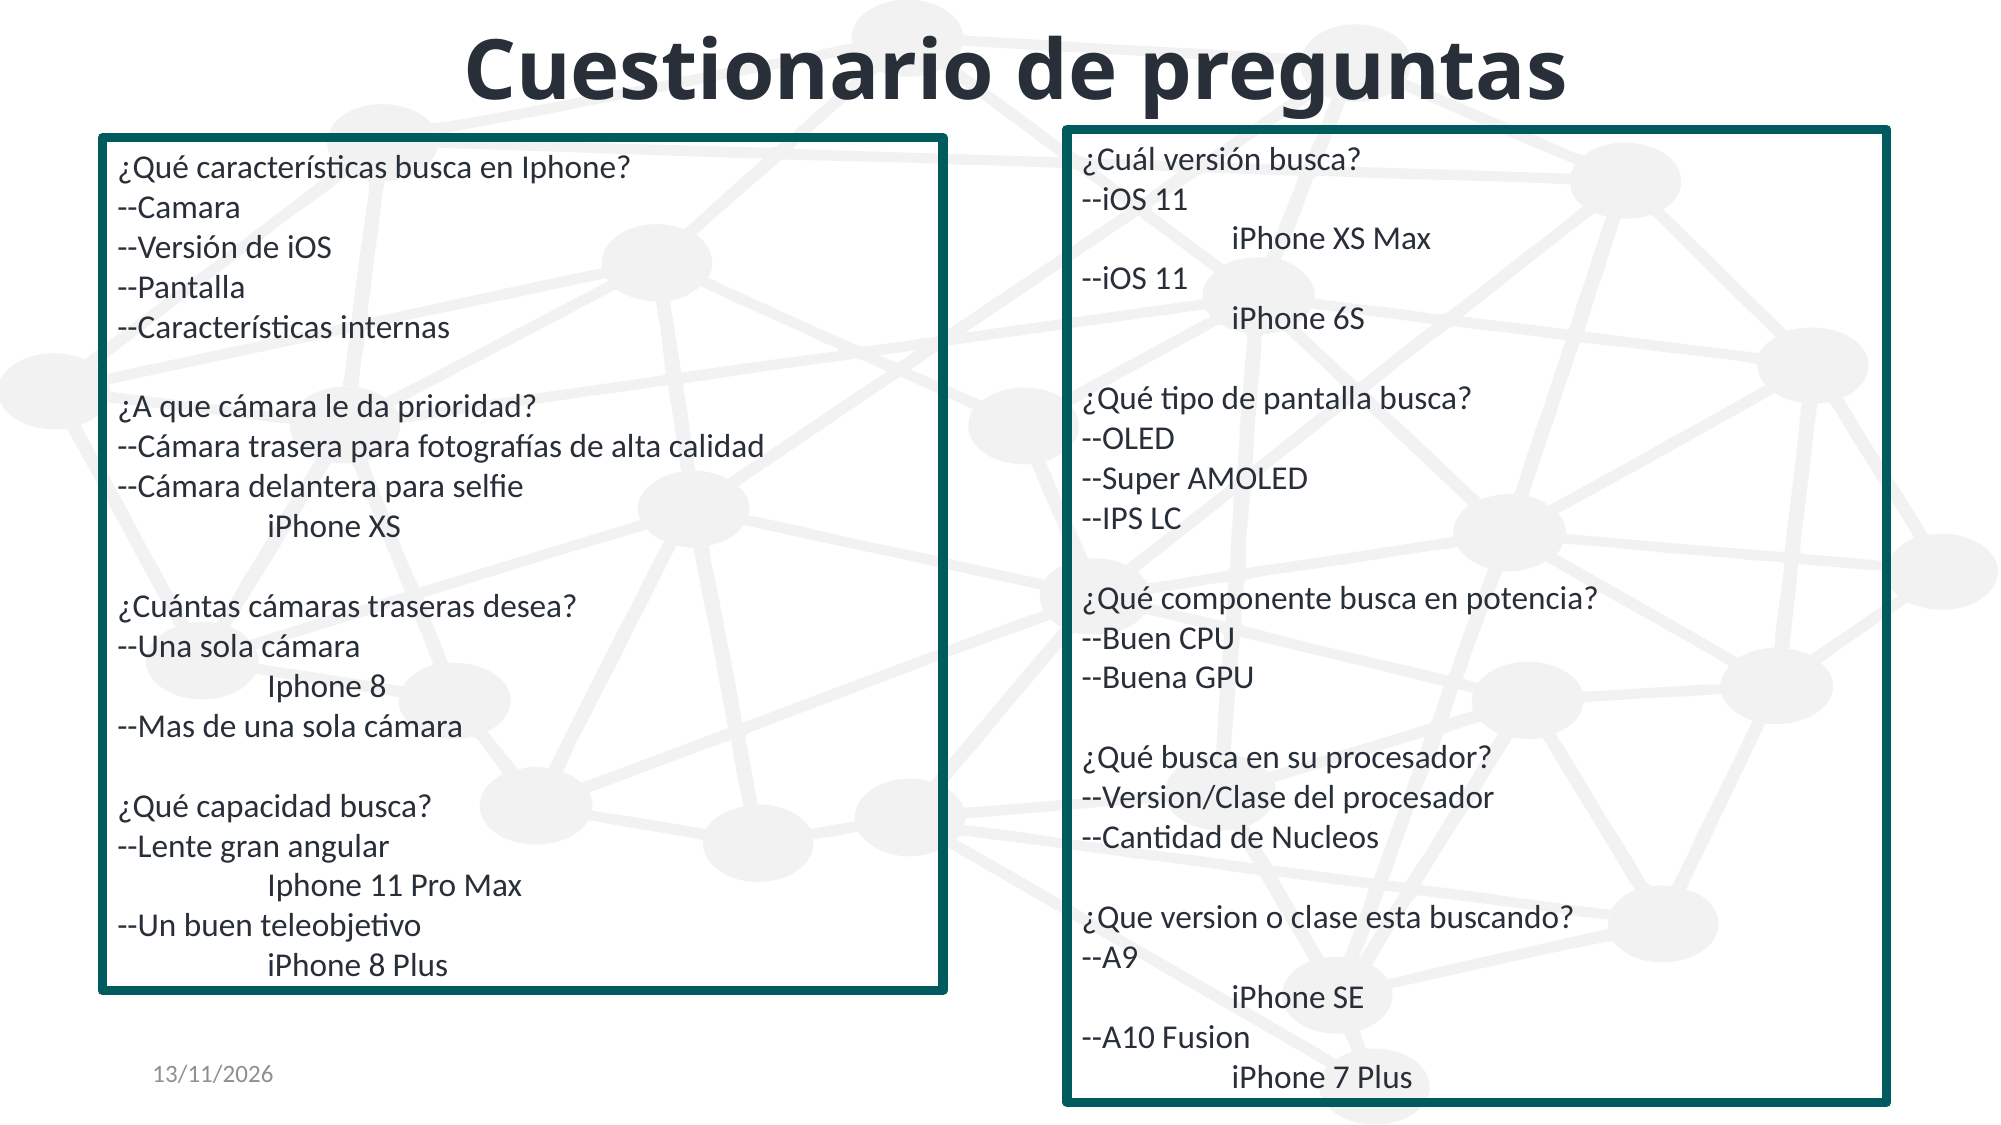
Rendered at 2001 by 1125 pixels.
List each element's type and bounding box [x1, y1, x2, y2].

text_box [0, 0, 1998, 1125]
